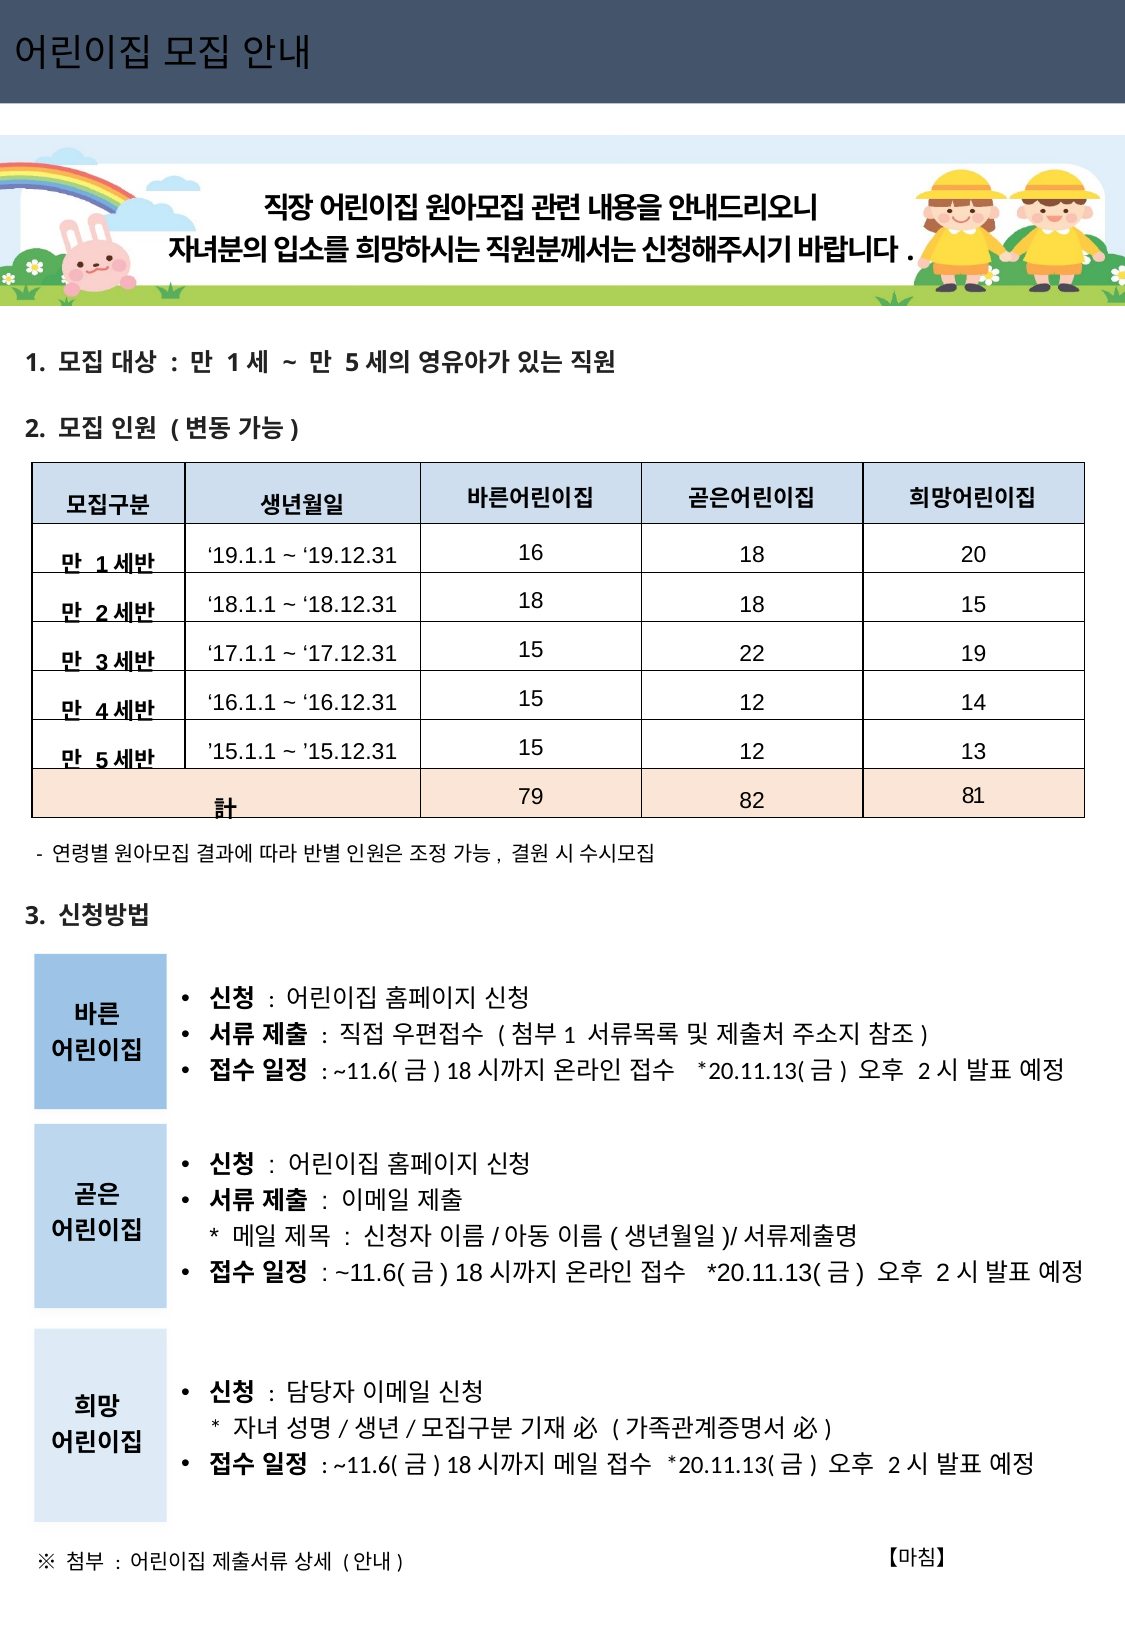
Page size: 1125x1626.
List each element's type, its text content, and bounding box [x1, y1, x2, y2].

table_header 모집구분 [33, 463, 184, 523]
text_box 신청 : 어린이집 홈페이지 신청 서류 제출 : 이메일 제출 * 메일 제목 : 신청자 이름/아동 이름(생년월일)/서류제출명 접수 일정 : ~11.6(금) 18시까지 온라인 접수 *20.11.13(금) 오후 2시 발표 예정 [177, 1135, 1125, 1295]
text_box [34, 1072, 167, 1110]
table_cell 만 4세반 [33, 671, 184, 719]
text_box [17, 1123, 177, 1309]
picture [0, 135, 1125, 306]
table_cell 18 [642, 524, 862, 572]
text_box 3. 신청방법 [10, 892, 1037, 938]
table_cell ‘18.1.1 ~ ‘18.12.31 [186, 573, 420, 621]
table_cell 12 [642, 671, 862, 719]
table_header 생년월일 [186, 463, 420, 523]
table_header 바른어린이집 [421, 463, 641, 523]
table_cell 18 [421, 573, 641, 621]
table_cell 82 [642, 769, 862, 817]
text_box 신청 : 담당자 이메일 신청 * 자녀 성명/생년/모집구분 기재 必 (가족관계증명서 必) 접수 일정 : ~11.6(금) 18시까지 메일 접수 *20.11.13(금) 오후 2시 발표 예정 [177, 1363, 1125, 1486]
table_cell ’15.1.1 ~ ’15.12.31 [186, 720, 420, 768]
text_box 어린이집 모집 안내 [0, 0, 1125, 104]
table_cell 計 [33, 769, 420, 817]
table_cell 14 [864, 671, 1084, 719]
text_box 1. 모집 대상 : 만 1세 ~ 만 5세의 영유아가 있는 직원 [10, 339, 1037, 385]
table_cell 79 [421, 769, 641, 817]
table_cell 22 [642, 622, 862, 670]
table_cell 16 [421, 524, 641, 572]
table_cell 15 [421, 622, 641, 670]
table_cell ‘19.1.1 ~ ‘19.12.31 [186, 524, 420, 572]
text_box [34, 953, 167, 991]
table_cell ‘17.1.1 ~ ‘17.12.31 [186, 622, 420, 670]
table_cell 15 [421, 720, 641, 768]
table_cell 만 1세반 [33, 524, 184, 572]
table_cell 만 5세반 [33, 720, 184, 768]
table_cell 12 [642, 720, 862, 768]
text_box ※ 첨부 : 어린이집 제출서류 상세 (안내) [21, 1541, 1035, 1582]
table_cell 81 [864, 769, 1084, 817]
text_box 2. 모집 인원 (변동 가능) [10, 405, 1037, 450]
table_cell 18 [642, 573, 862, 621]
table_header 희망어린이집 [864, 463, 1084, 523]
table_cell 13 [864, 720, 1084, 768]
table_cell 19 [864, 622, 1084, 670]
table_cell 15 [421, 671, 641, 719]
table_cell 20 [864, 524, 1084, 572]
text_box 바른 어린이집 [17, 991, 166, 1072]
table_cell 만 3세반 [33, 622, 184, 670]
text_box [17, 1328, 177, 1522]
text_box 신청 : 어린이집 홈페이지 신청 서류 제출 : 직접 우편접수 (첨부1 서류목록 및 제출처 주소지 참조) 접수 일정 : ~11.6(금) 18시까지 온라인 접수 *20.11.13(금) 오후 2시 발표 예정 [166, 969, 1125, 1092]
text_box - 연령별 원아모집 결과에 따라 반별 인원은 조정 가능, 결원 시 수시모집 [21, 832, 1035, 892]
table_cell 15 [864, 573, 1084, 621]
text_box 【마침】 [862, 1537, 1002, 1577]
table_cell 만 2세반 [33, 573, 184, 621]
table_header 곧은어린이집 [642, 463, 862, 523]
table_cell ‘16.1.1 ~ ‘16.12.31 [186, 671, 420, 719]
